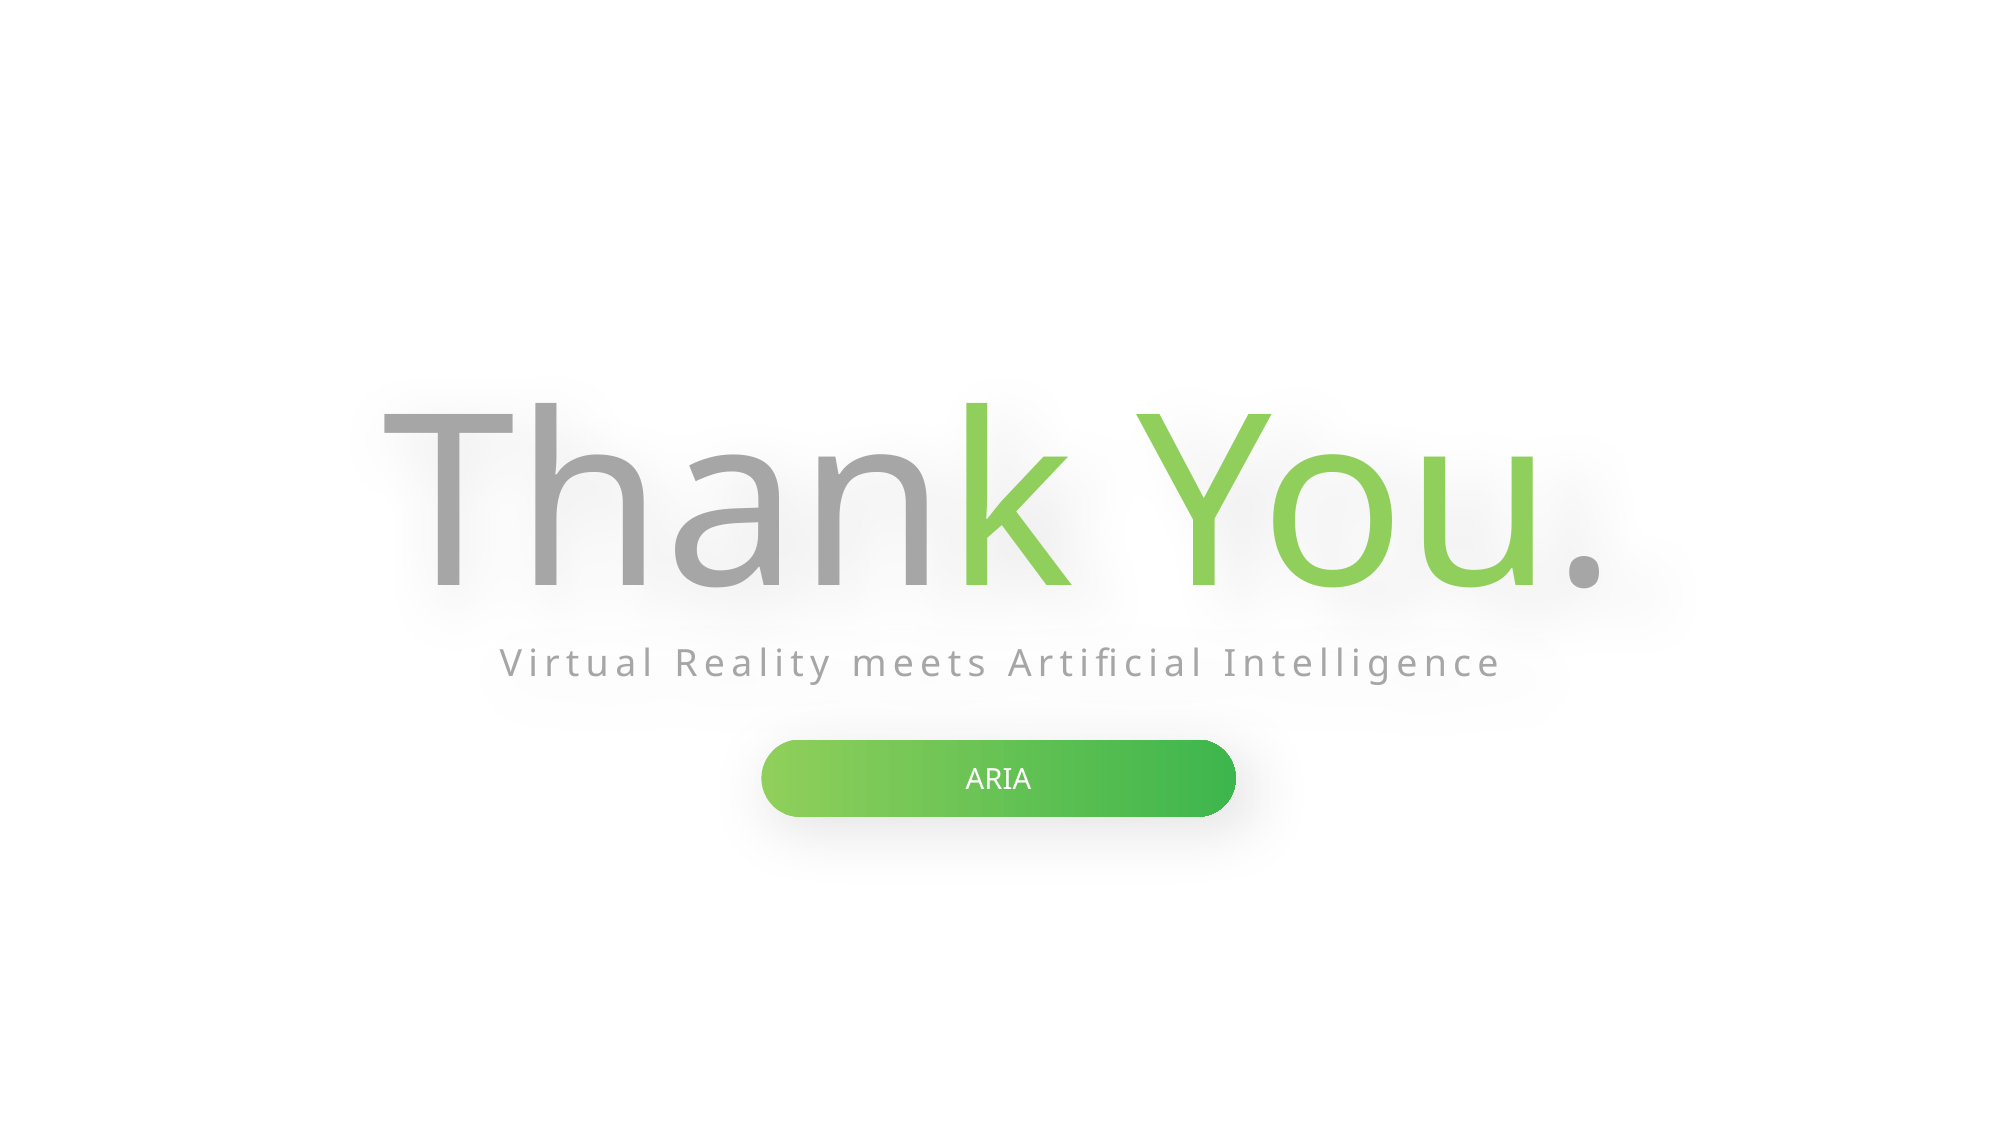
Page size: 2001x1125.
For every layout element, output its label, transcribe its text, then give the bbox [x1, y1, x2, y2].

text_box Virtual Reality meets Artificial Intelligence [484, 631, 1516, 691]
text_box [761, 739, 1236, 817]
text_box Thank You. [367, 338, 1632, 642]
